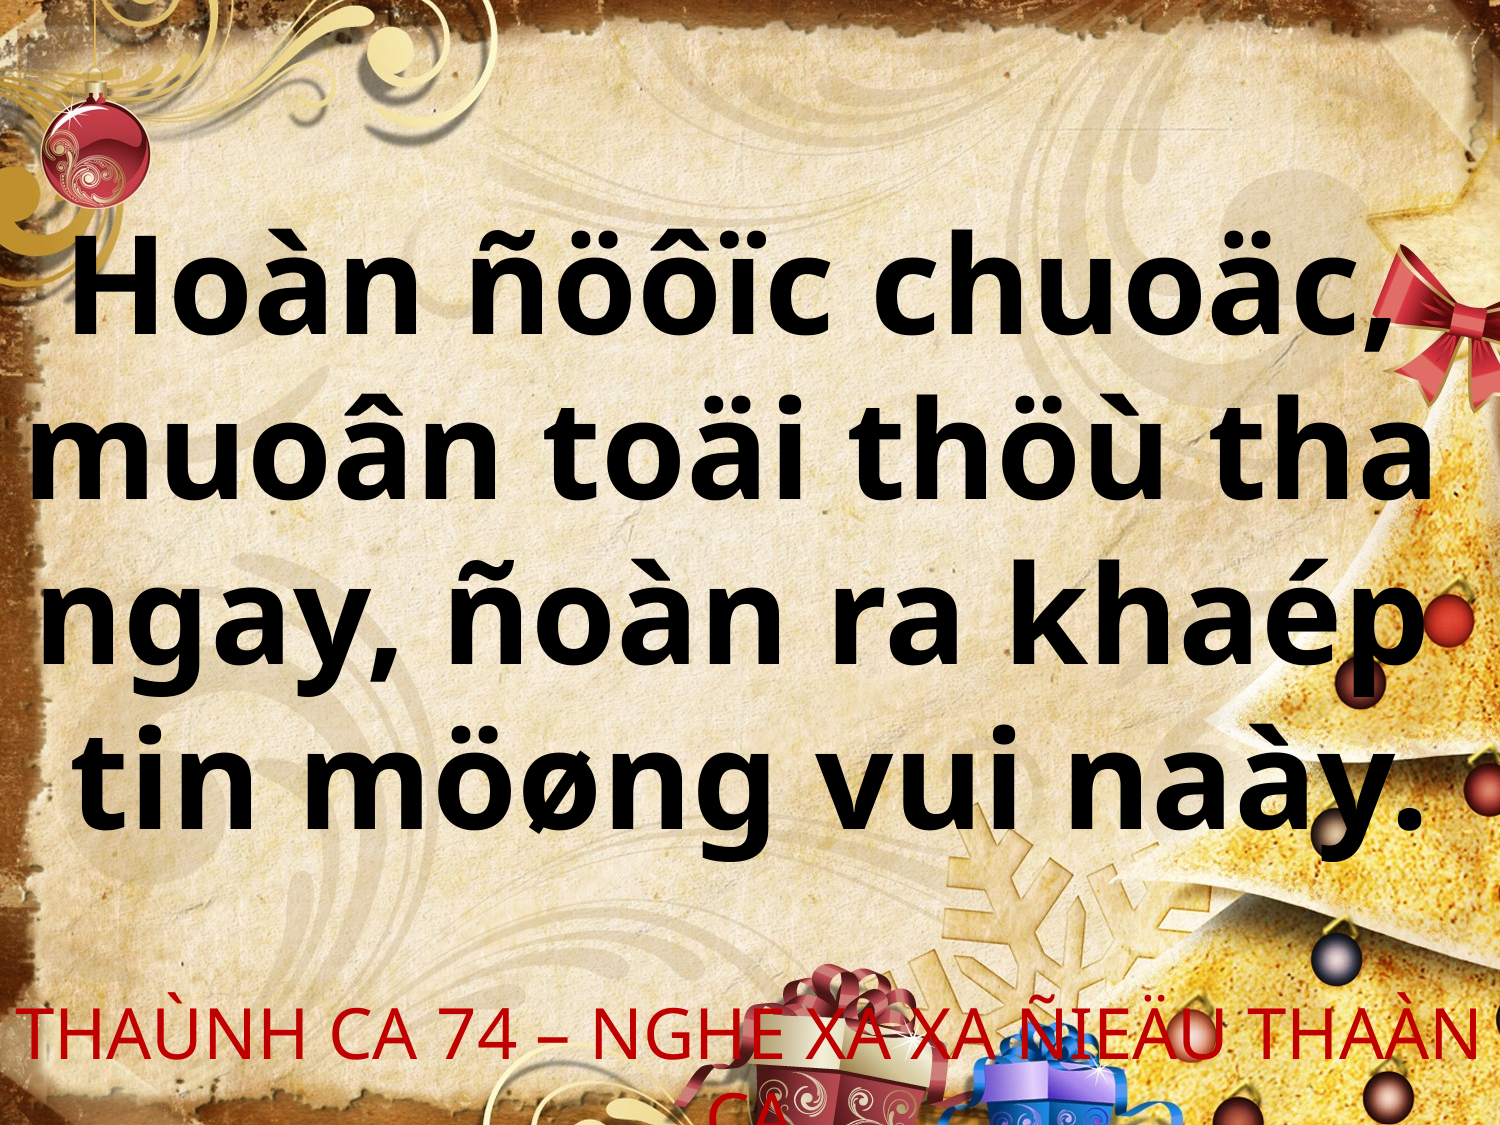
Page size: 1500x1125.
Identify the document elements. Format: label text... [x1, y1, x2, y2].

picture [0, 0, 1500, 189]
picture [0, 865, 1500, 981]
text_box THAÙNH CA 74 – NGHE XA XA ÑIEÄU THAÀN CA [0, 981, 1500, 1125]
text_box Hoàn ñöôïc chuoäc, muoân toäi thöù tha ngay, ñoàn ra khaép tin möøng vui naày. [0, 189, 1500, 865]
